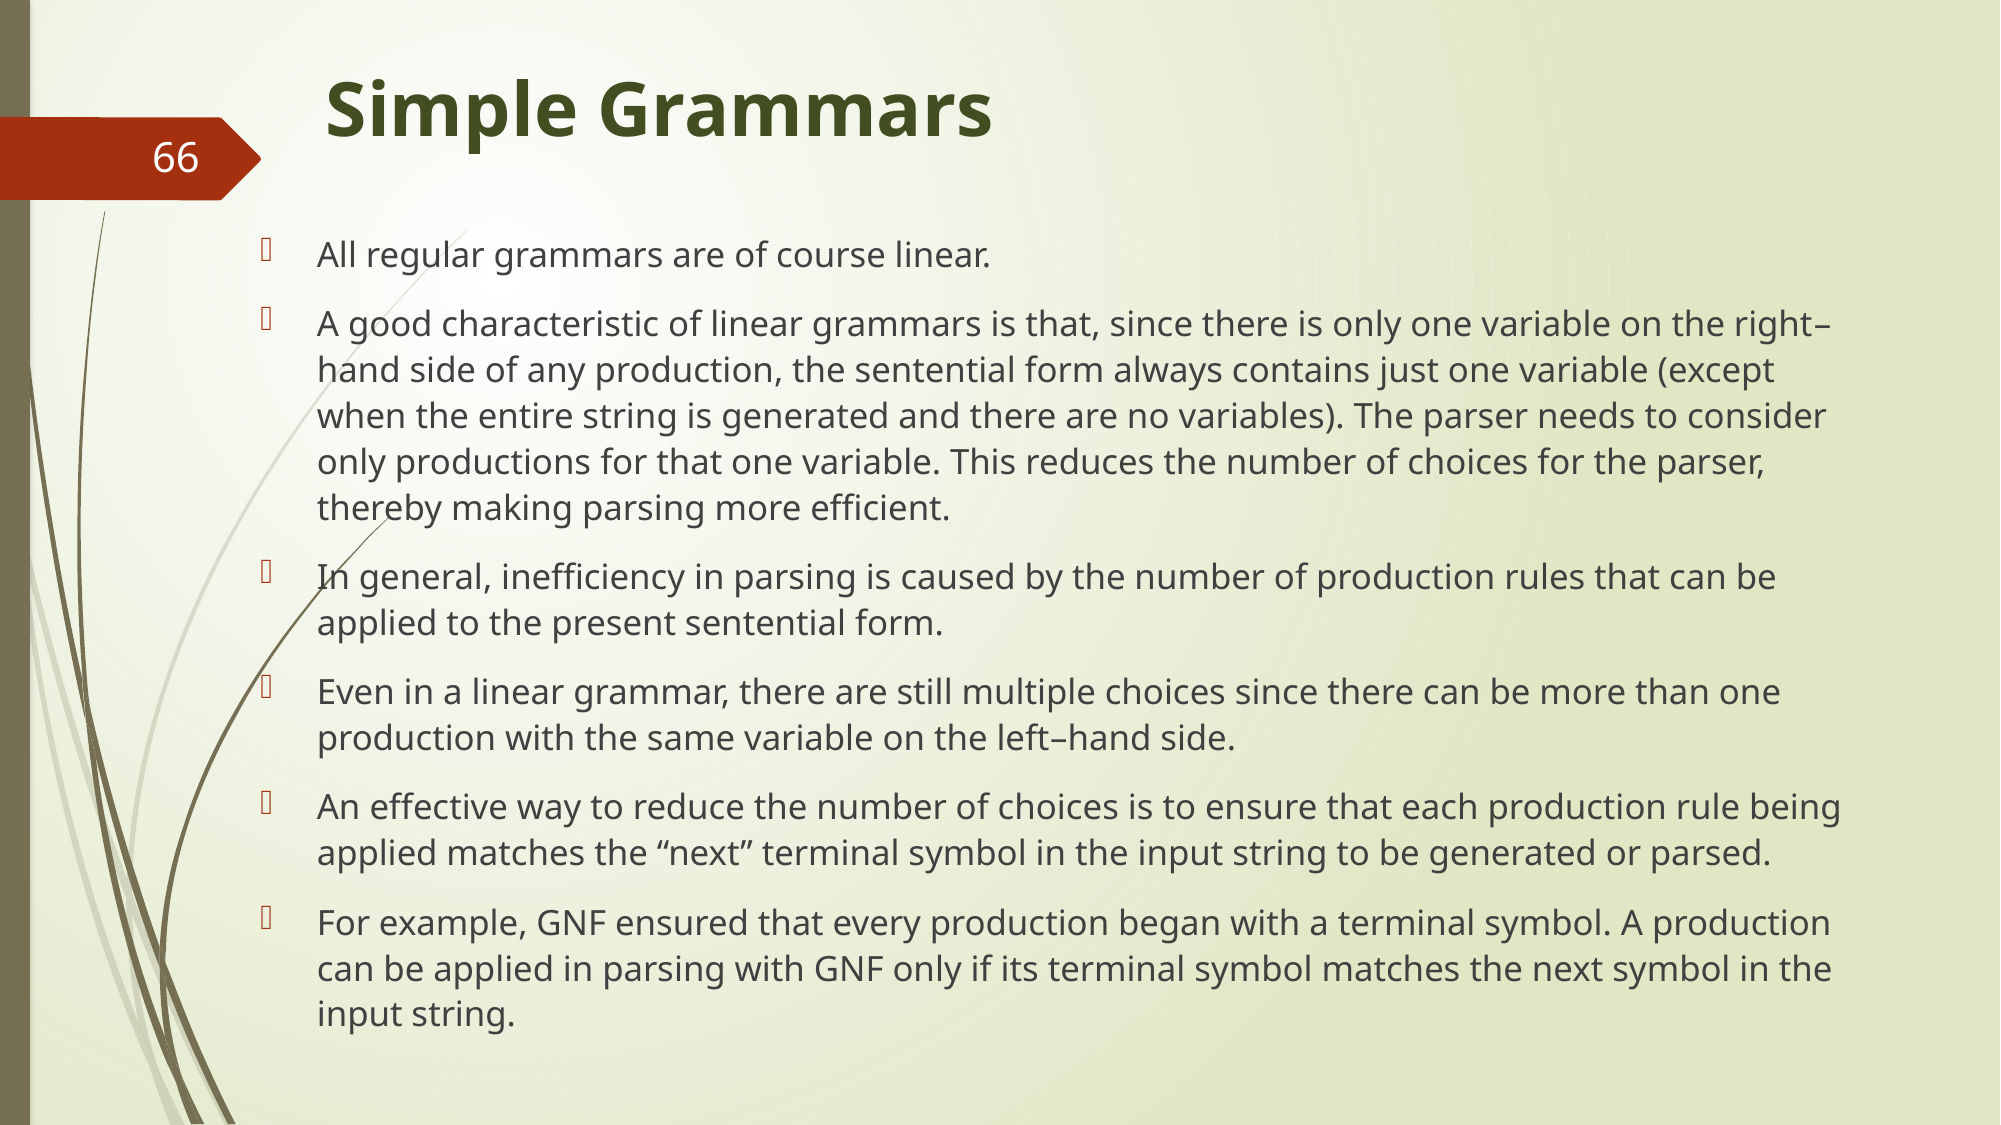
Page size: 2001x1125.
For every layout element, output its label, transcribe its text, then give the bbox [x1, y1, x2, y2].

slide_number 66 [87, 129, 216, 190]
list All regular grammars are of course linear. A good characteristic of linear grammars is that, since there is only one variable on the right–hand side of any production, the sentential form always contains just one variable (except when the entire string is generated and there are no variables). The parser needs to consider only productions for that one variable. This reduces the number of choices for the parser, thereby making parsing more efficient. In general, inefficiency in parsing is caused by the number of production rules that can be applied to the present sentential form. Even in a linear grammar, there are still multiple choices since there can be more than one production with the same variable on the left–hand side. An effective way to reduce the number of choices is to ensure that each production rule being applied matches the “next” terminal symbol in the input string to be generated or parsed. For example, GNF ensured that every production began with a terminal symbol. A production can be applied in parsing with GNF only if its terminal symbol matches the next symbol in the input string. [245, 220, 1888, 1080]
title Simple Grammars [310, 54, 1773, 220]
